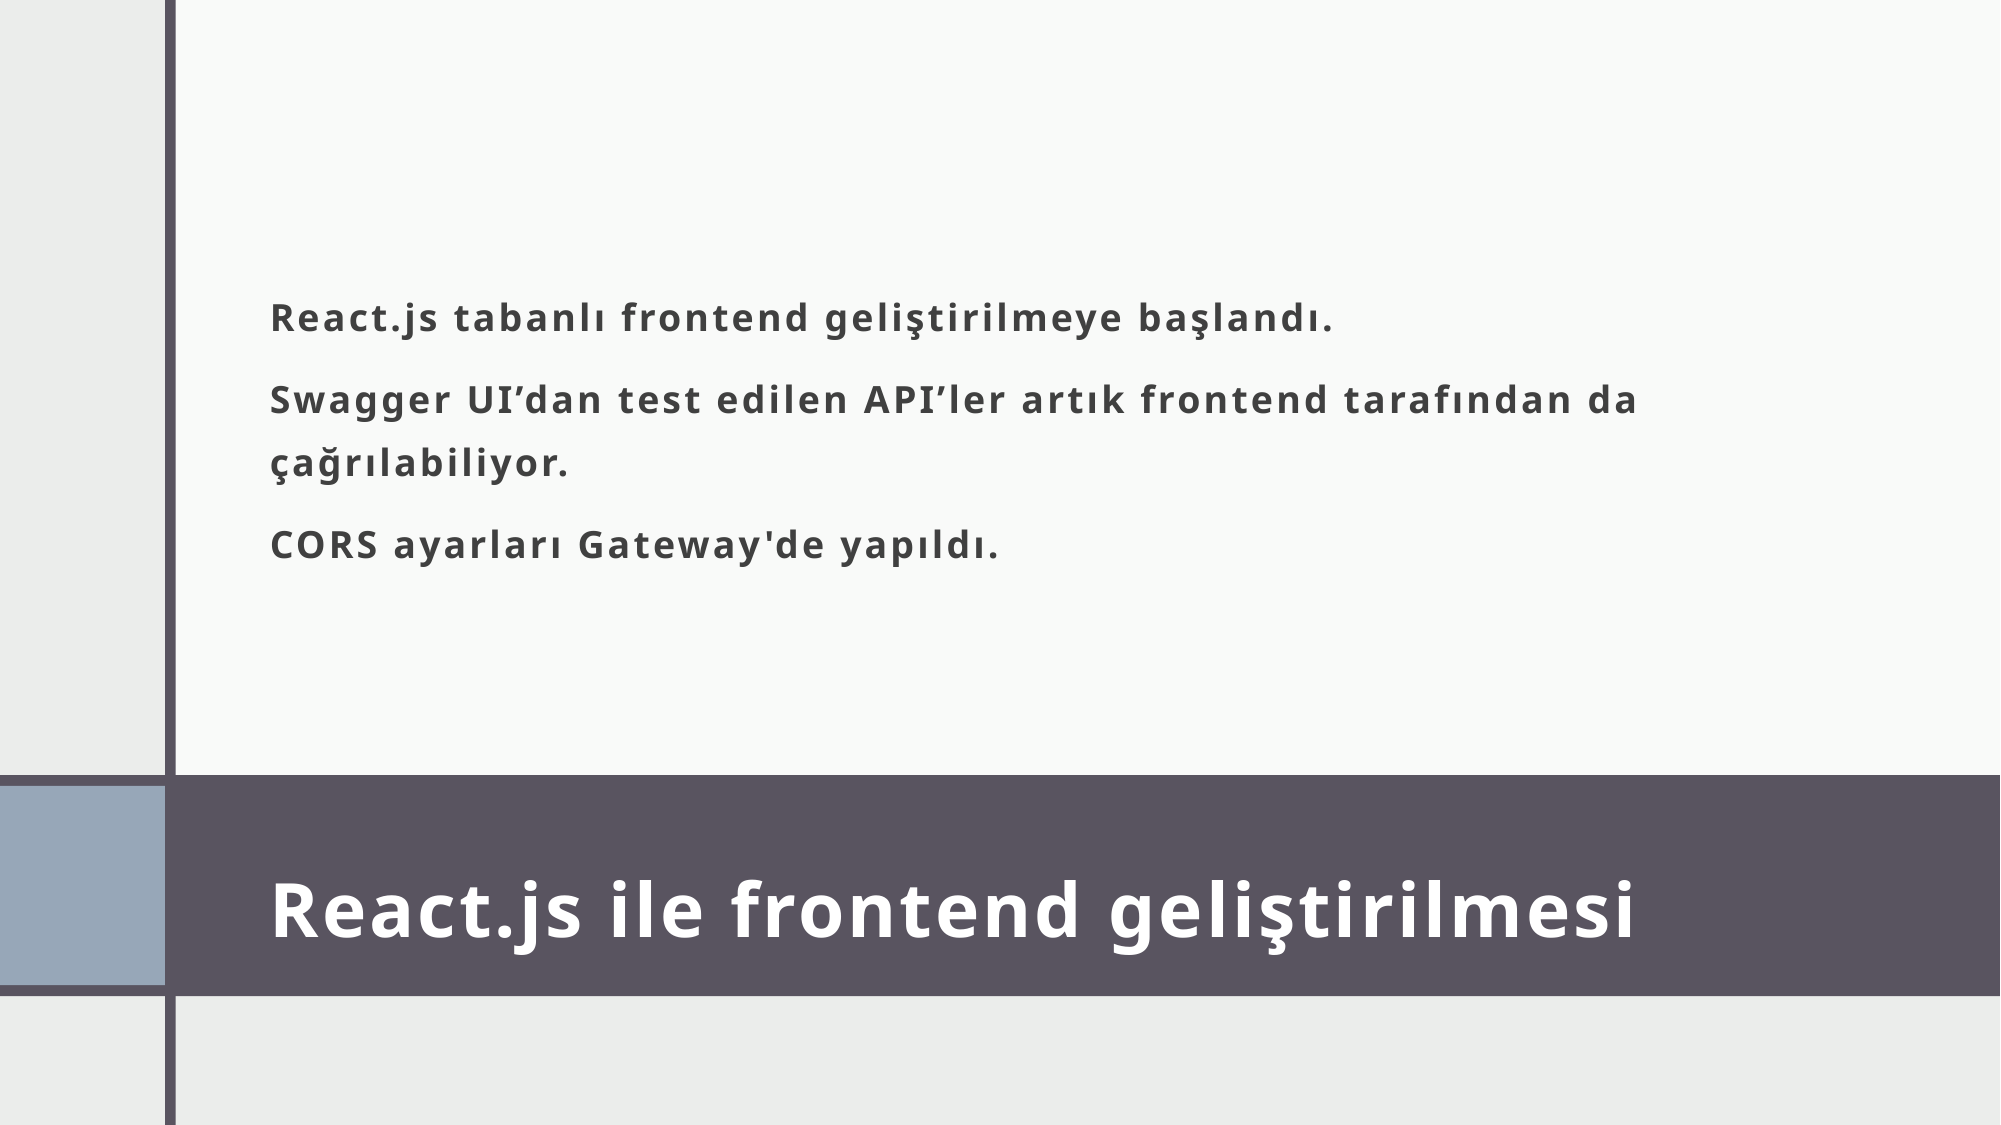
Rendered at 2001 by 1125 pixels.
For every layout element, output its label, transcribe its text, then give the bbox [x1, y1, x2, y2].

text_box [177, 997, 2000, 1125]
title React.js ile frontend geliştirilmesi [251, 799, 1895, 969]
text_box [164, 0, 177, 1125]
list React.js tabanlı frontend geliştirilmeye başlandı. Swagger UI’dan test edilen API’ler artık frontend tarafından da çağrılabiliyor. CORS ayarları Gateway'de yapıldı. [251, 115, 1882, 724]
text_box [177, 774, 2000, 997]
text_box [0, 785, 164, 986]
text_box [0, 997, 164, 1125]
text_box [0, 986, 164, 997]
text_box [0, 0, 164, 774]
text_box [0, 774, 164, 785]
text_box [177, 0, 2000, 774]
